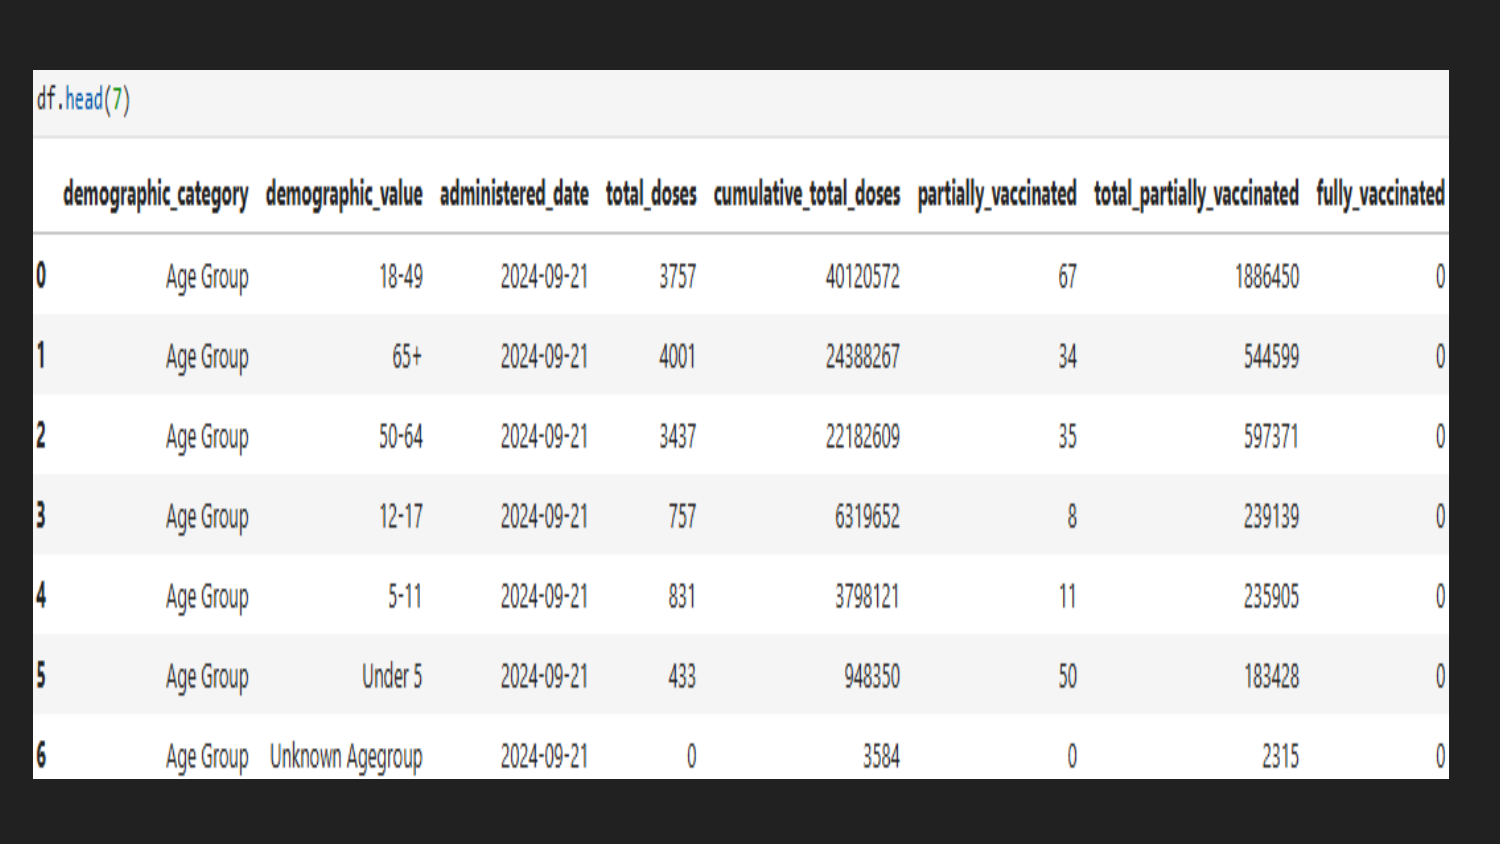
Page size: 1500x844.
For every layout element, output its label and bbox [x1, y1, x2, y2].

picture [32, 70, 1450, 780]
